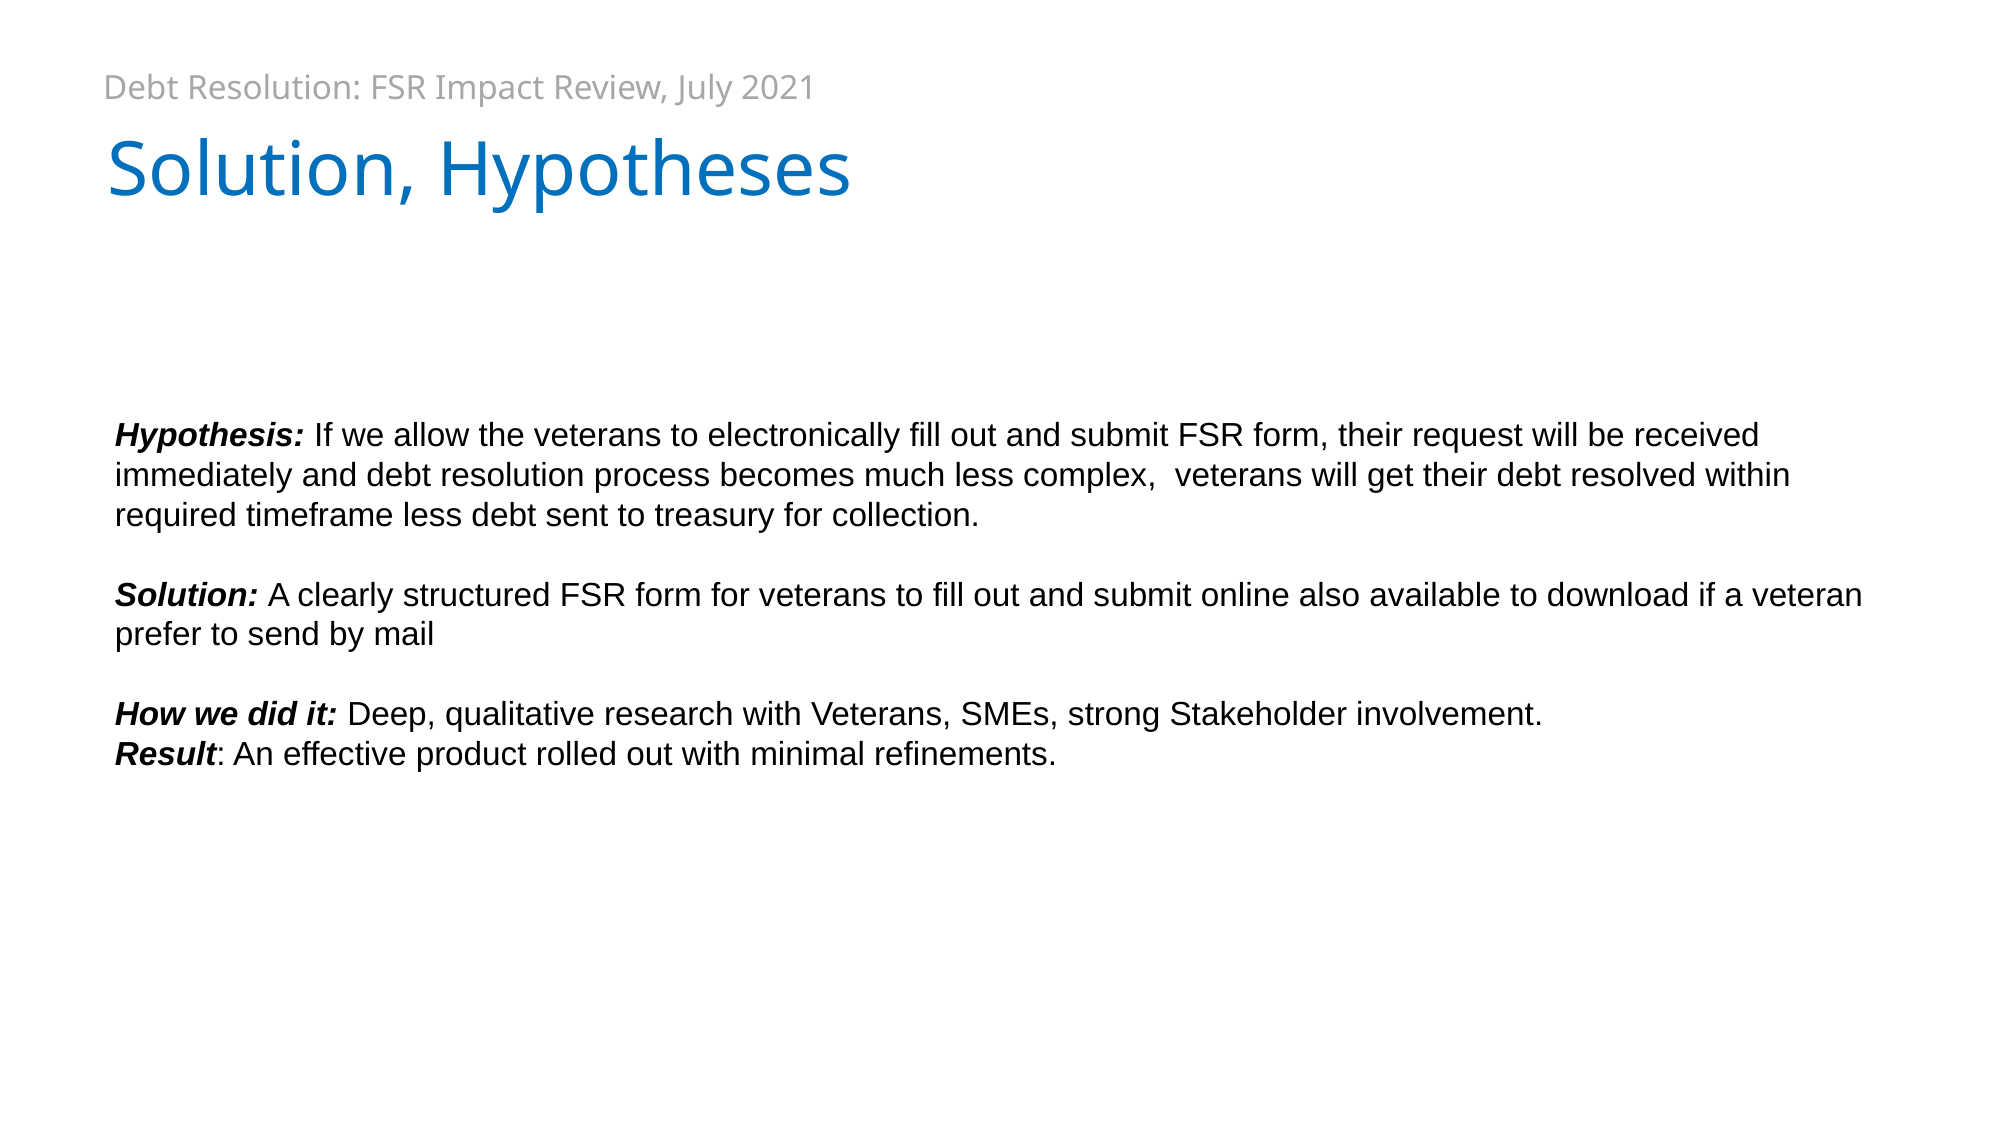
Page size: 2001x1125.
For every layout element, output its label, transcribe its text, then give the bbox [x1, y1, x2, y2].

subtitle Debt Resolution: FSR Impact Review, July 2021 [95, 52, 1218, 112]
title Solution, Hypotheses [99, 112, 1750, 212]
text_box Hypothesis: If we allow the veterans to electronically fill out and submit FSR form, their request will be received immediately and debt resolution process becomes much less complex, veterans will get their debt resolved within required timeframe less debt sent to treasury for collection. Solution: A clearly structured FSR form for veterans to fill out and submit online also available to download if a veteran prefer to send by mail How we did it: Deep, qualitative research with Veterans, SMEs, strong Stakeholder involvement. Result: An effective product rolled out with minimal refinements. [99, 231, 1909, 954]
